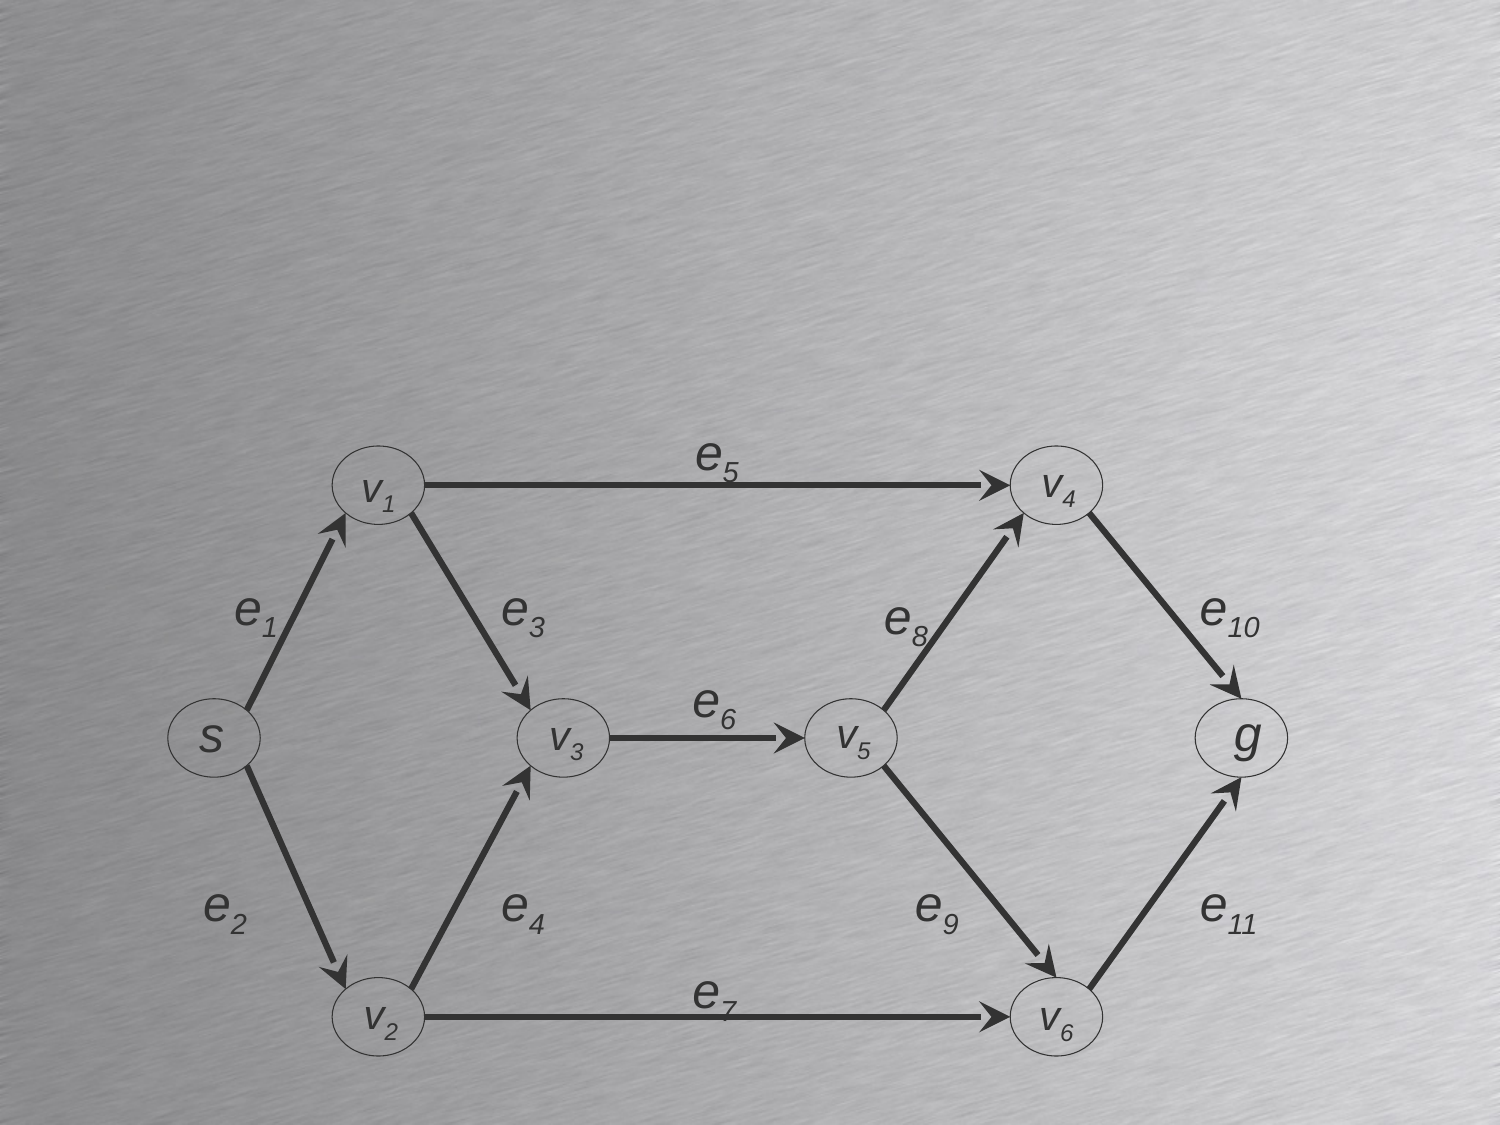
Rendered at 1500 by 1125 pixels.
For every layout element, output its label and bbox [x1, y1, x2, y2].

text_box [167, 412, 1288, 1057]
picture [0, 0, 1500, 1125]
